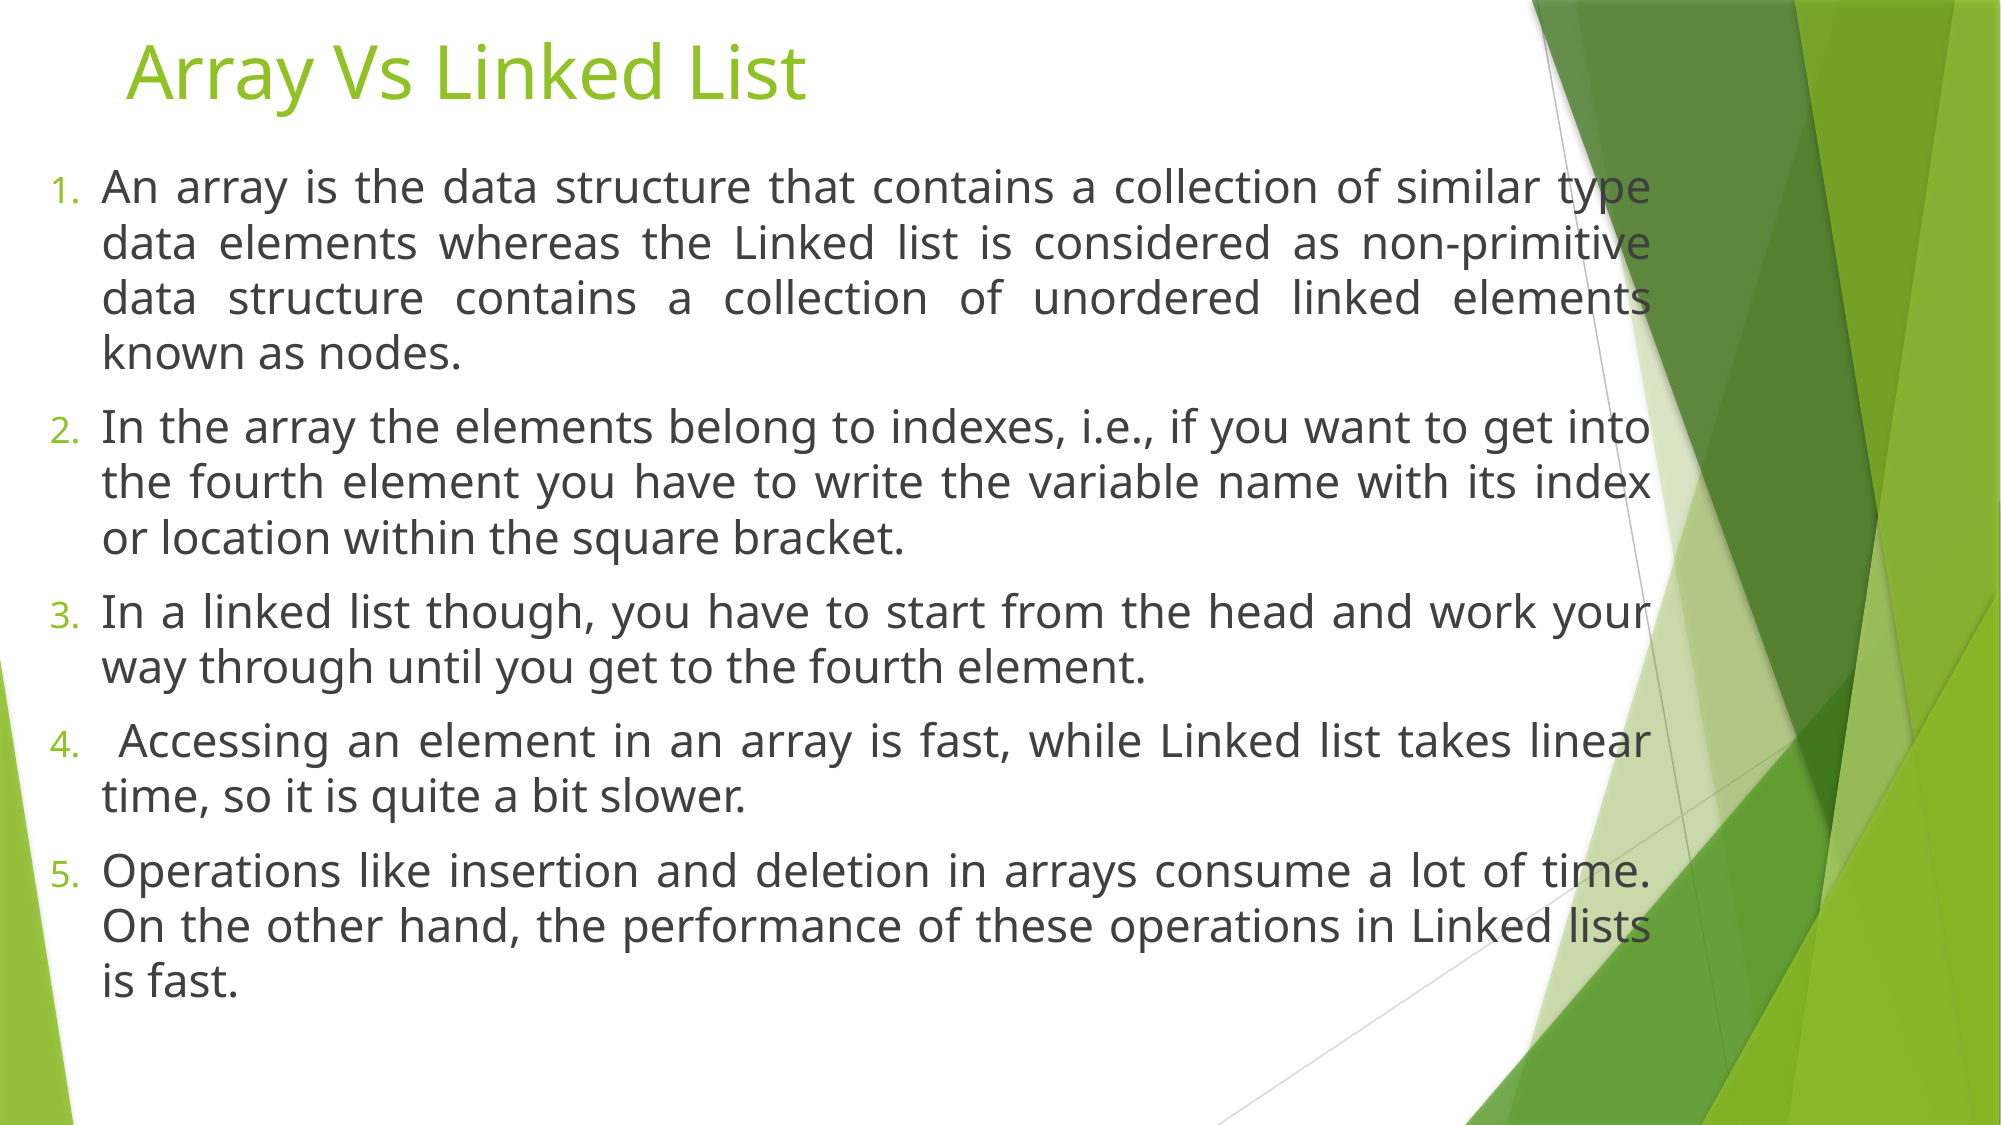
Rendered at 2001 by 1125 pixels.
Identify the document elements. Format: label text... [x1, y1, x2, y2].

title Array Vs Linked List [111, 16, 1522, 134]
list An array is the data structure that contains a collection of similar type data elements whereas the Linked list is considered as non-primitive data structure contains a collection of unordered linked elements known as nodes. In the array the elements belong to indexes, i.e., if you want to get into the fourth element you have to write the variable name with its index or location within the square bracket. In a linked list though, you have to start from the head and work your way through until you get to the fourth element. Accessing an element in an array is fast, while Linked list takes linear time, so it is quite a bit slower. Operations like insertion and deletion in arrays consume a lot of time. On the other hand, the performance of these operations in Linked lists is fast. [34, 150, 1668, 1125]
